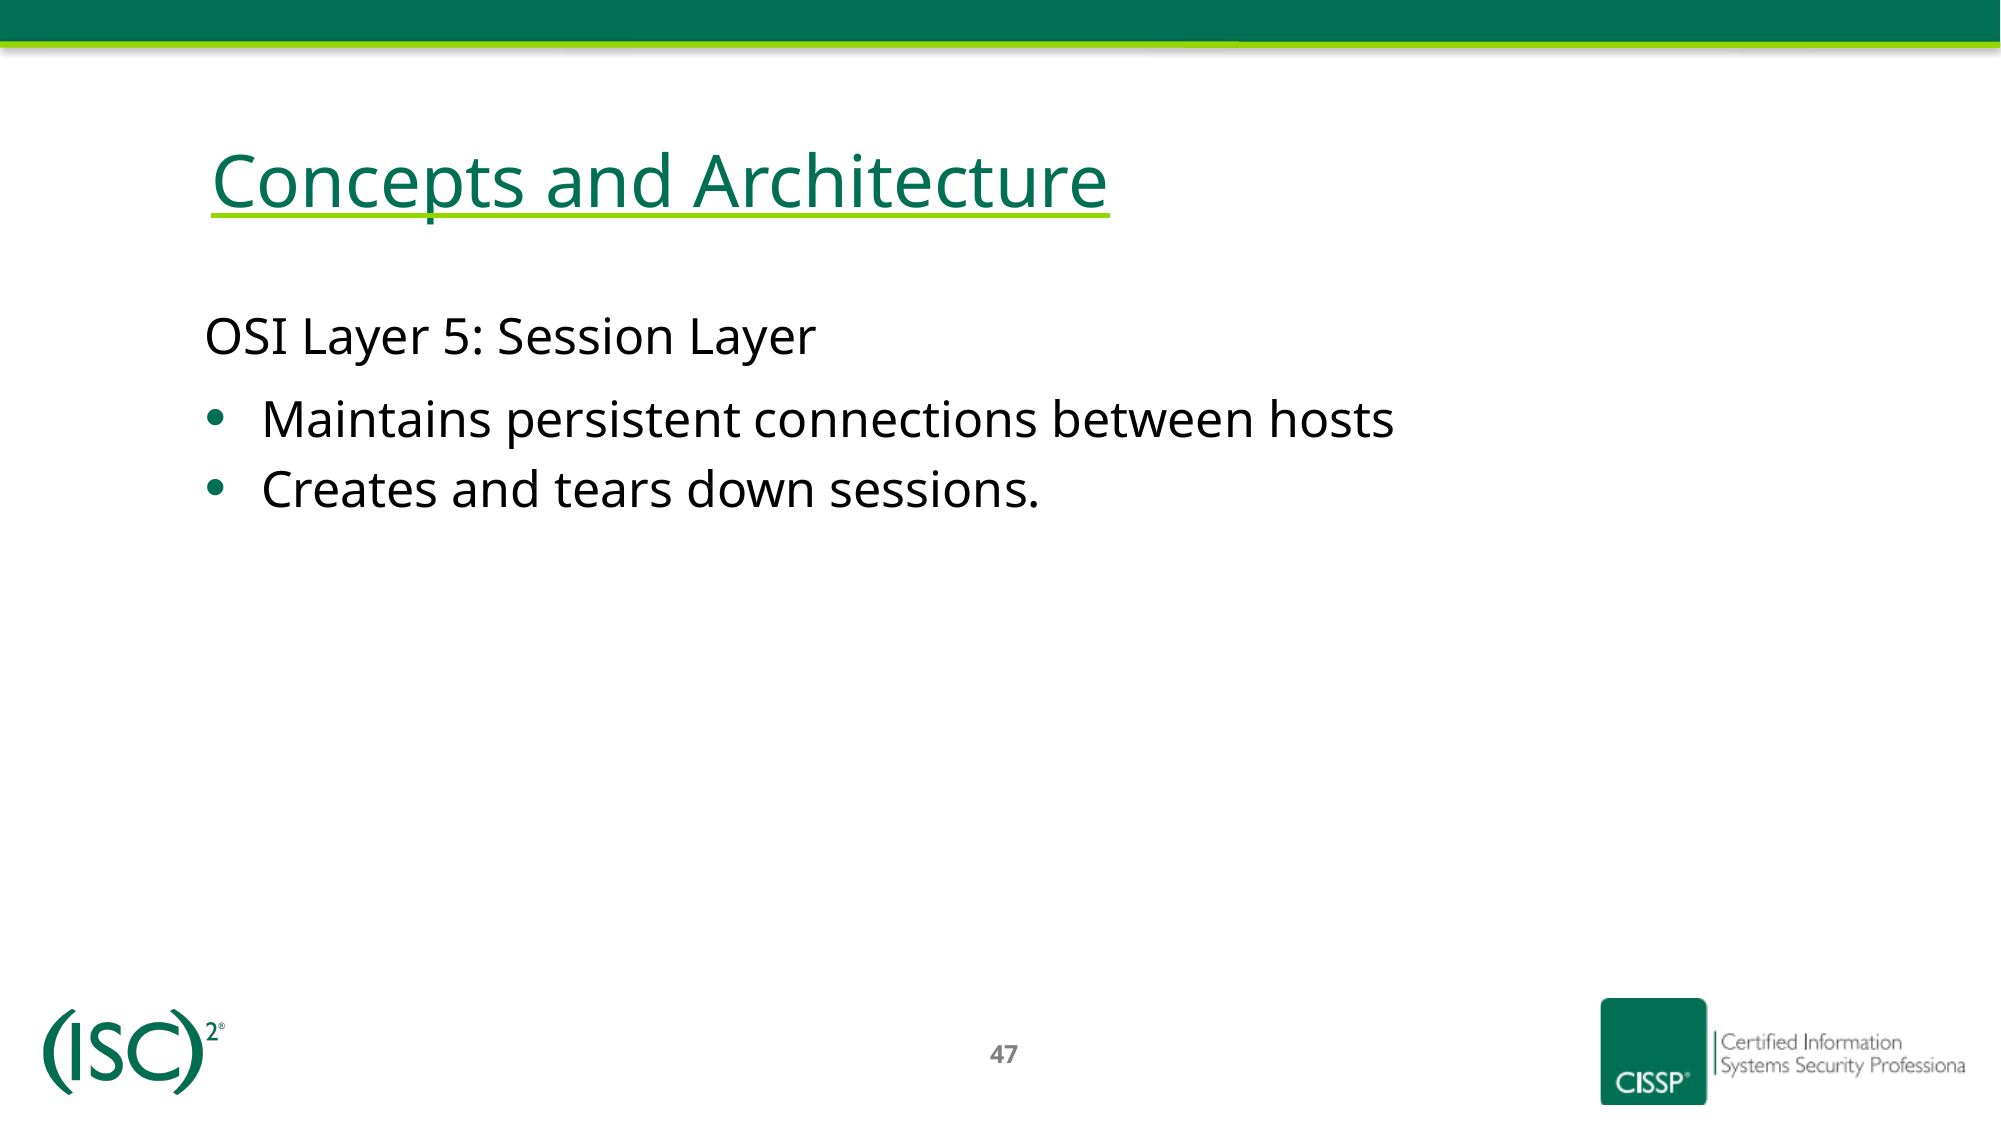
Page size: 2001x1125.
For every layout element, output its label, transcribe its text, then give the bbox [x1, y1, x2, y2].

title Concepts and Architecture [196, 91, 1866, 280]
list OSI Layer 5: Session Layer Maintains persistent connections between hosts Creates and tears down sessions. [189, 297, 1784, 961]
picture [40, 1005, 228, 1099]
